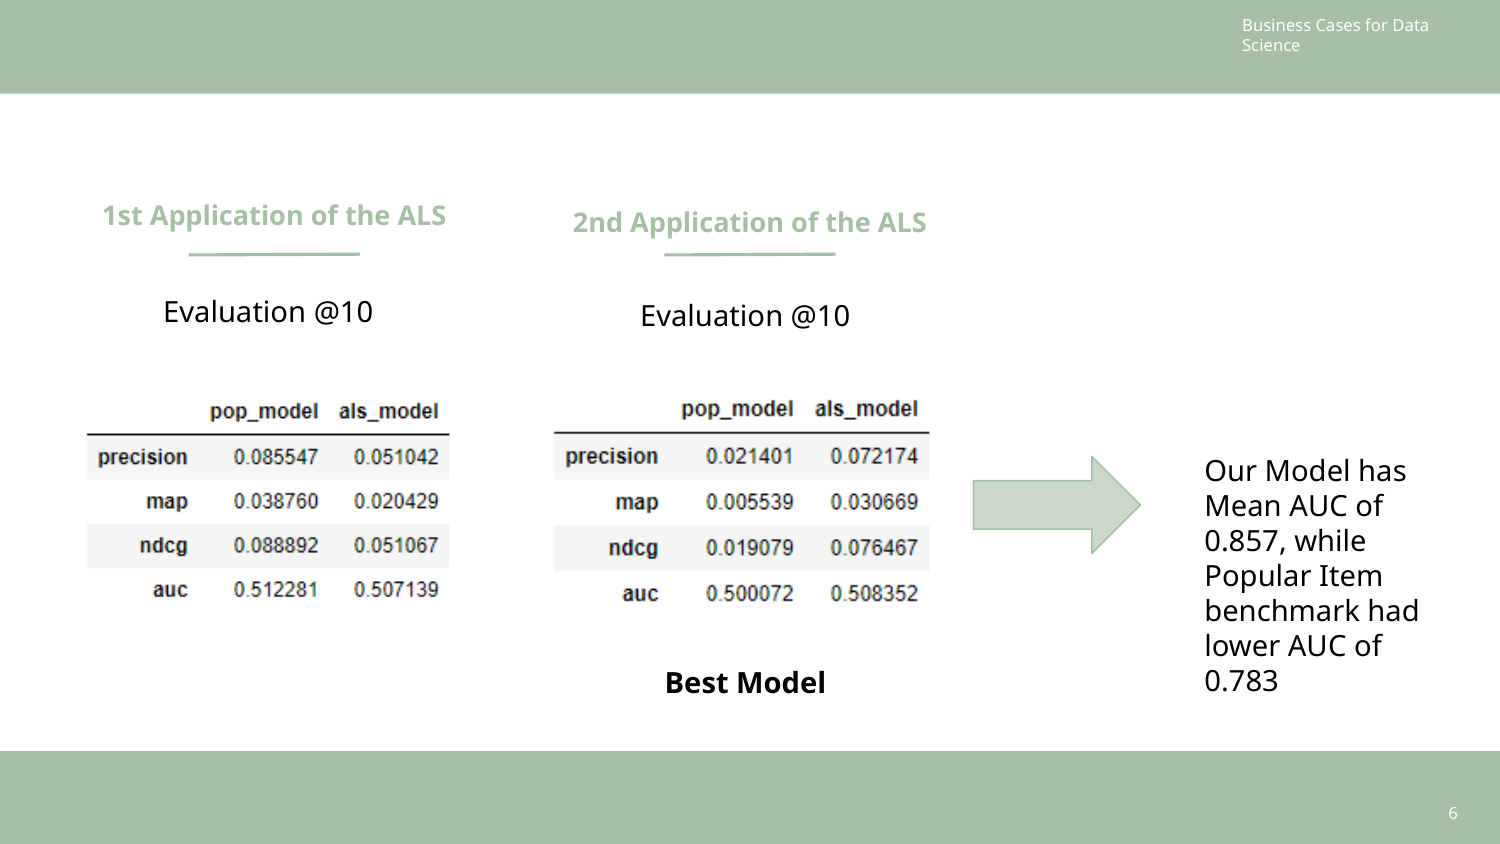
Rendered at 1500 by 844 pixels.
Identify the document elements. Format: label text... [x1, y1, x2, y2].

subtitle 1st Application of the ALS [84, 160, 465, 247]
subtitle 2nd Application of the ALS [547, 153, 953, 254]
text_box Business Cases for Data Science [1226, 0, 1500, 70]
picture [83, 383, 465, 627]
picture [543, 383, 957, 627]
text_box Best Model [600, 649, 891, 715]
text_box [973, 456, 1141, 554]
text_box Evaluation @10 [142, 278, 395, 344]
text_box Our Model has Mean AUC of 0.857, while Popular Item benchmark had lower AUC of 0.783 [1189, 437, 1442, 713]
text_box 6 [1405, 793, 1500, 834]
text_box Evaluation @10 [619, 282, 872, 348]
